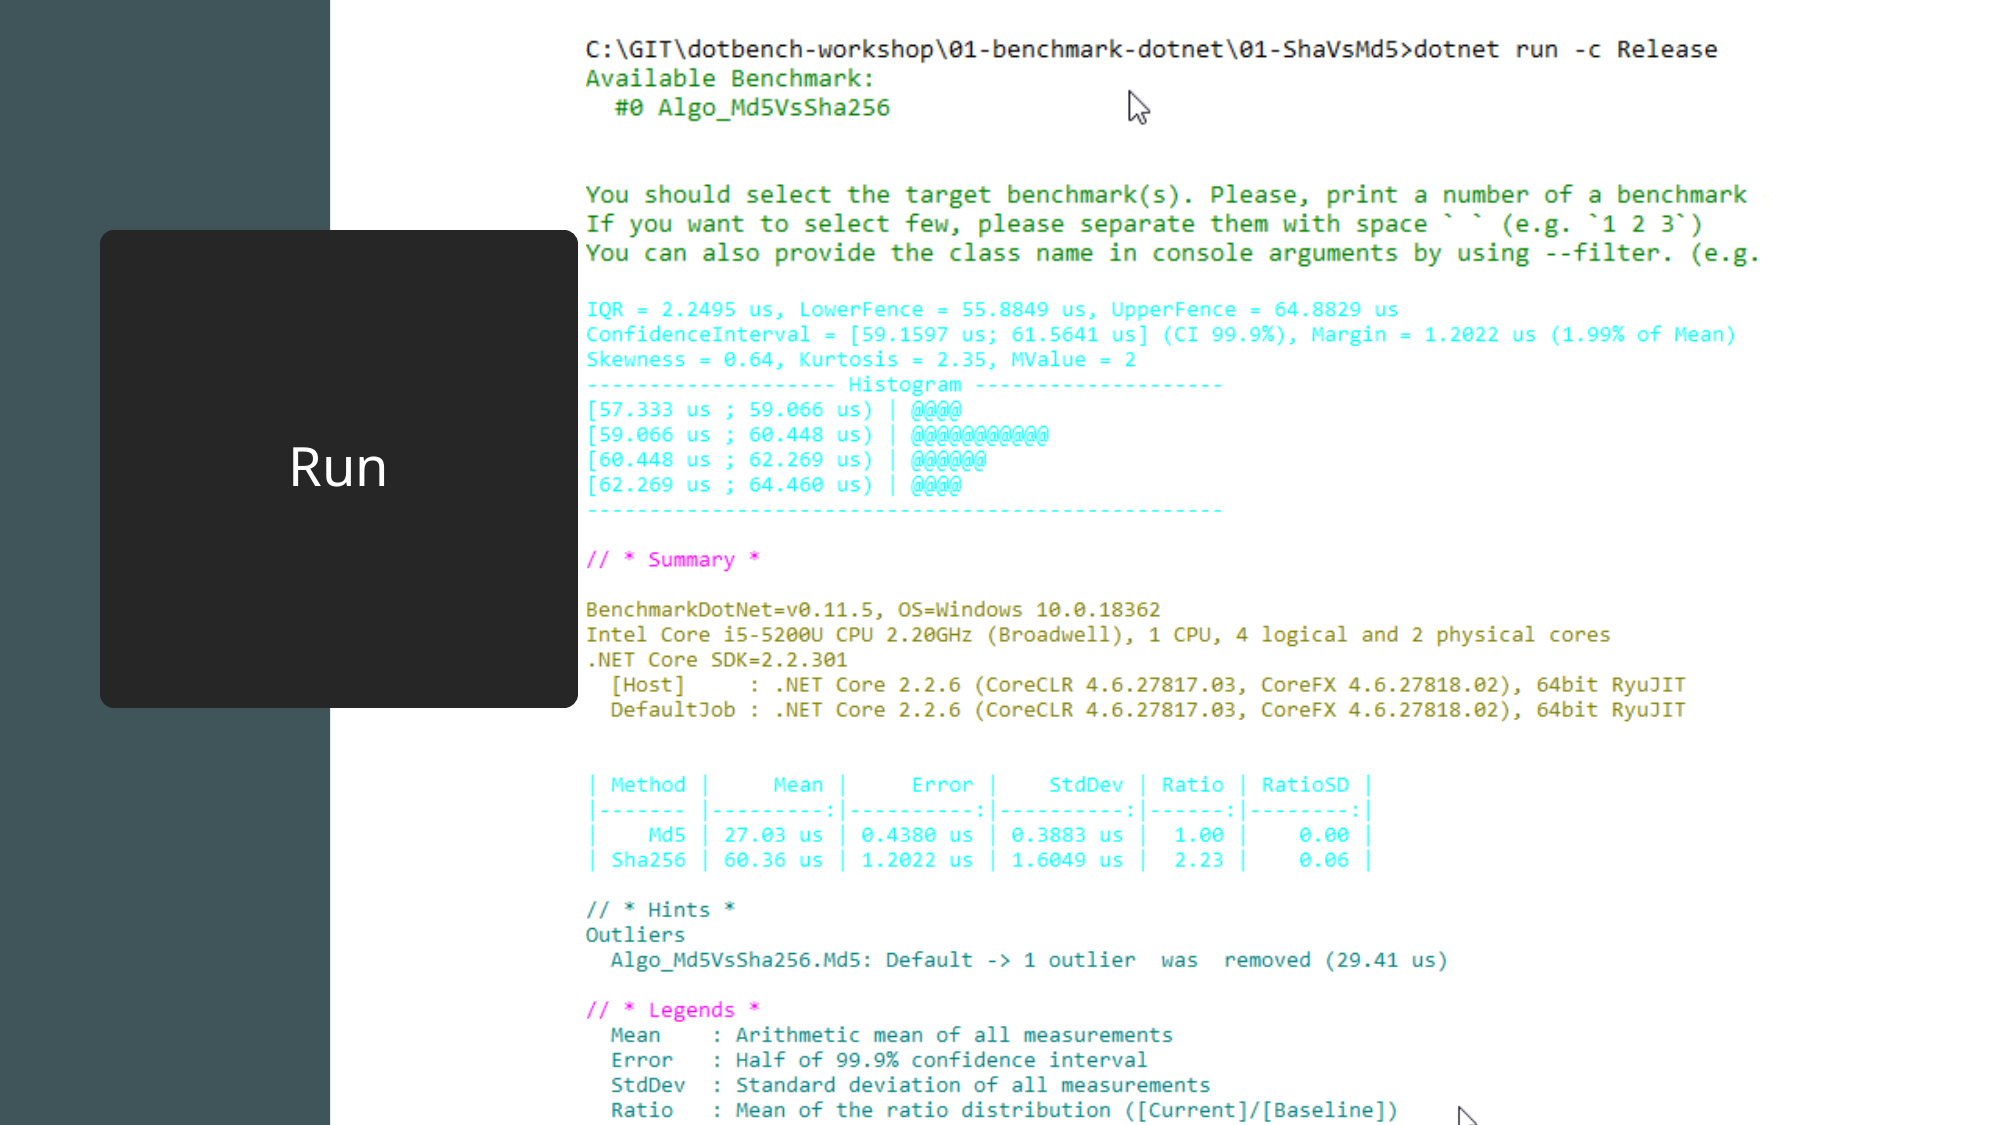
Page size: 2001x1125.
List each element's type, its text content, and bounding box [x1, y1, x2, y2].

picture [586, 25, 1790, 1125]
title Run [113, 243, 564, 694]
text_box [0, 0, 331, 1125]
